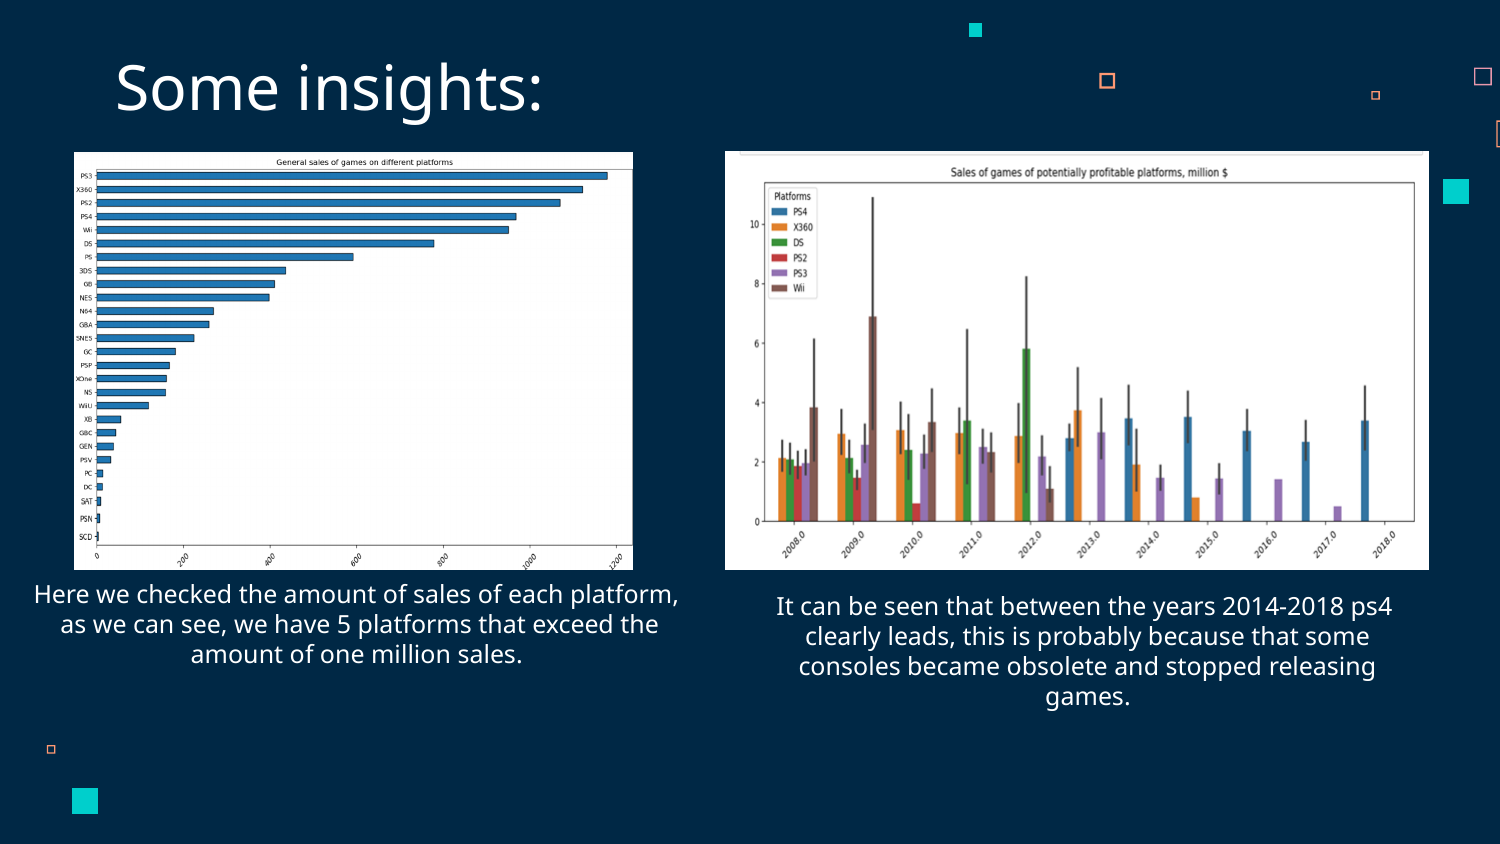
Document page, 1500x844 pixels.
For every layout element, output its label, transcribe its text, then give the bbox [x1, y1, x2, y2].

text_box Here we checked the amount of sales of each platform, as we can see, we have 5 platforms that exceed the amount of one million sales. [0, 571, 714, 676]
title Some insights: [100, 43, 851, 139]
picture [74, 151, 633, 570]
picture [724, 151, 1429, 570]
text_box It can be seen that between the years 2014-2018 ps4 ​​clearly leads, this is probably because that some consoles became obsolete and stopped releasing games. [747, 583, 1429, 718]
